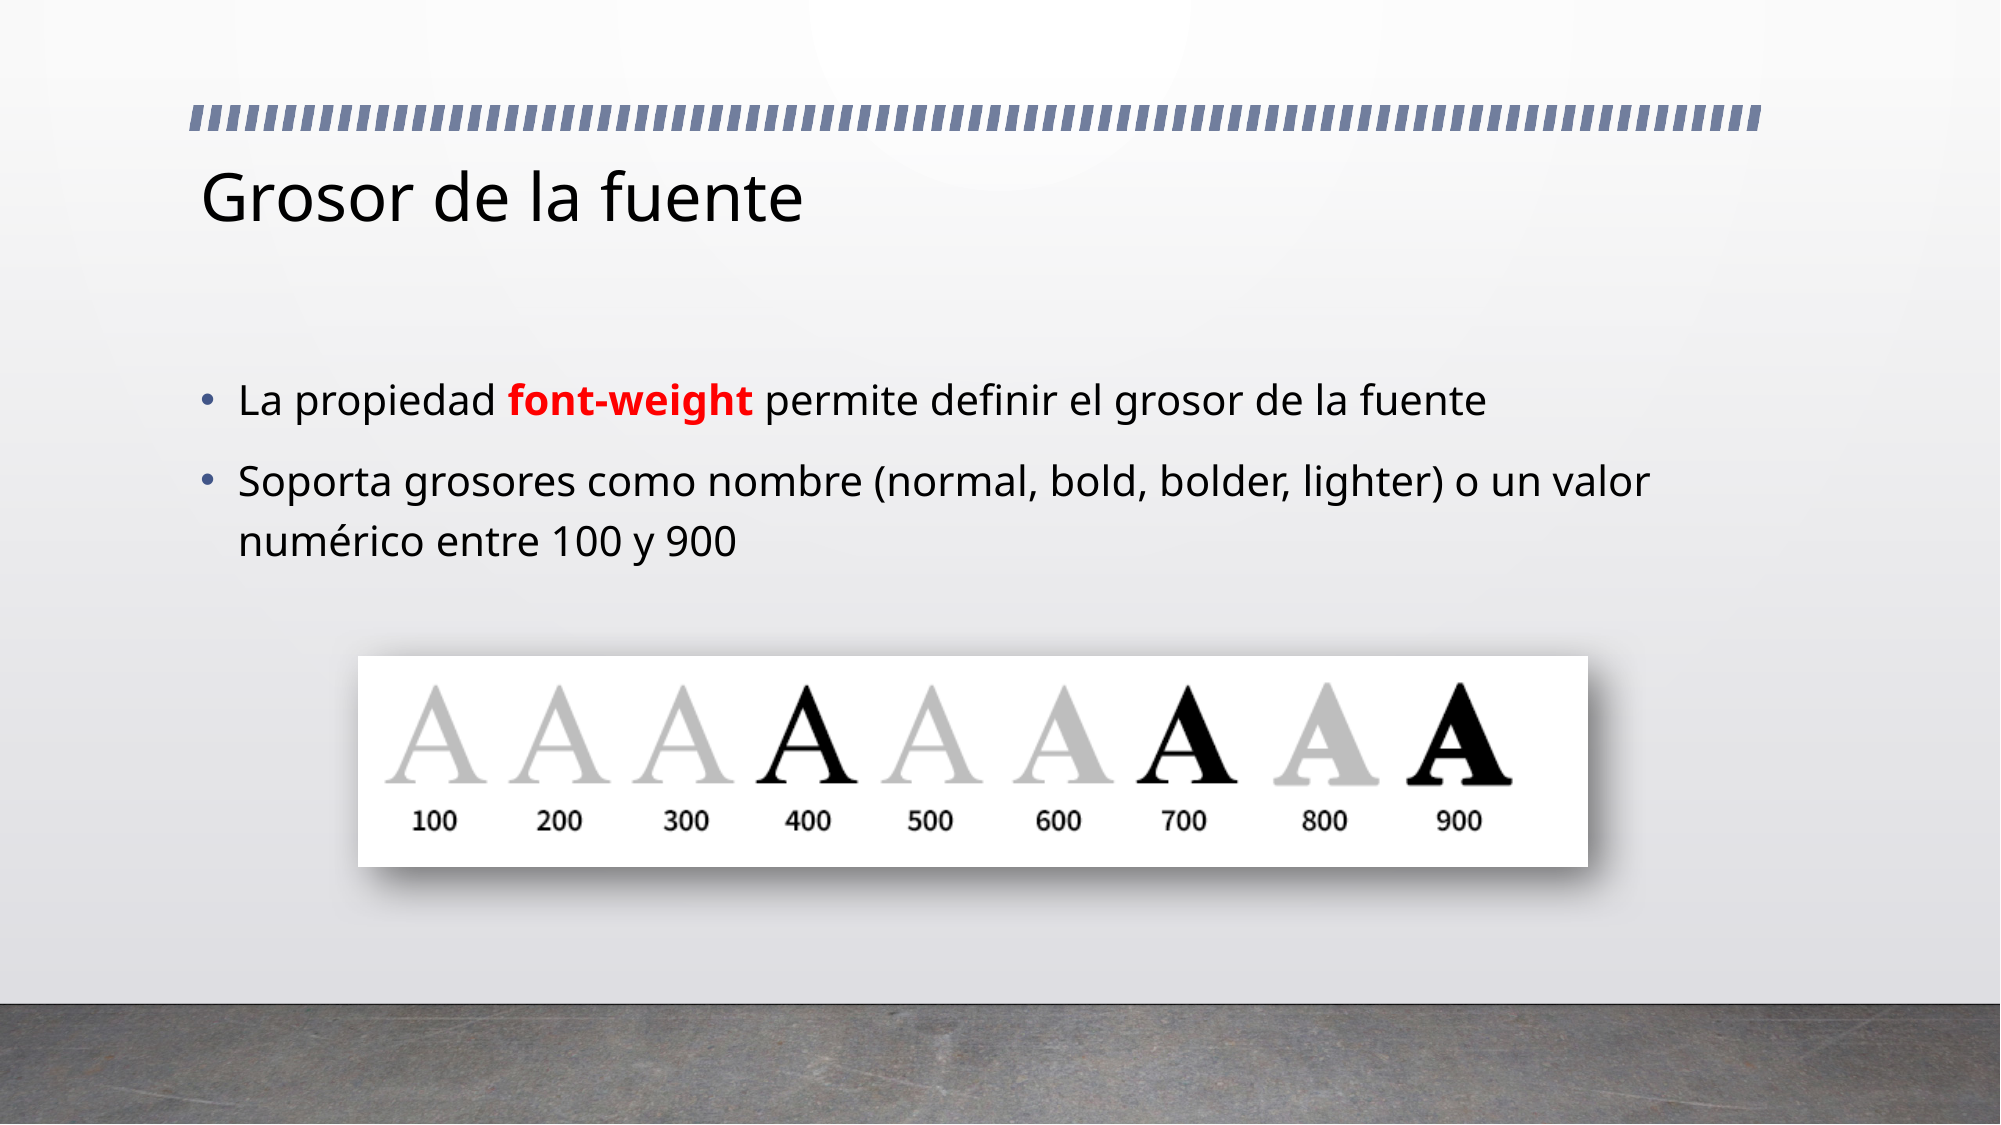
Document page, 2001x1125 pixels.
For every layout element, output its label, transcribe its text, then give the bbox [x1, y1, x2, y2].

title Grosor de la fuente [185, 156, 1761, 329]
list La propiedad font-weight permite definir el grosor de la fuente Soporta grosores como nombre (normal, bold, bolder, lighter) o un valor numérico entre 100 y 900 [185, 356, 1761, 897]
picture [358, 656, 1588, 867]
picture [0, 1004, 2000, 1124]
